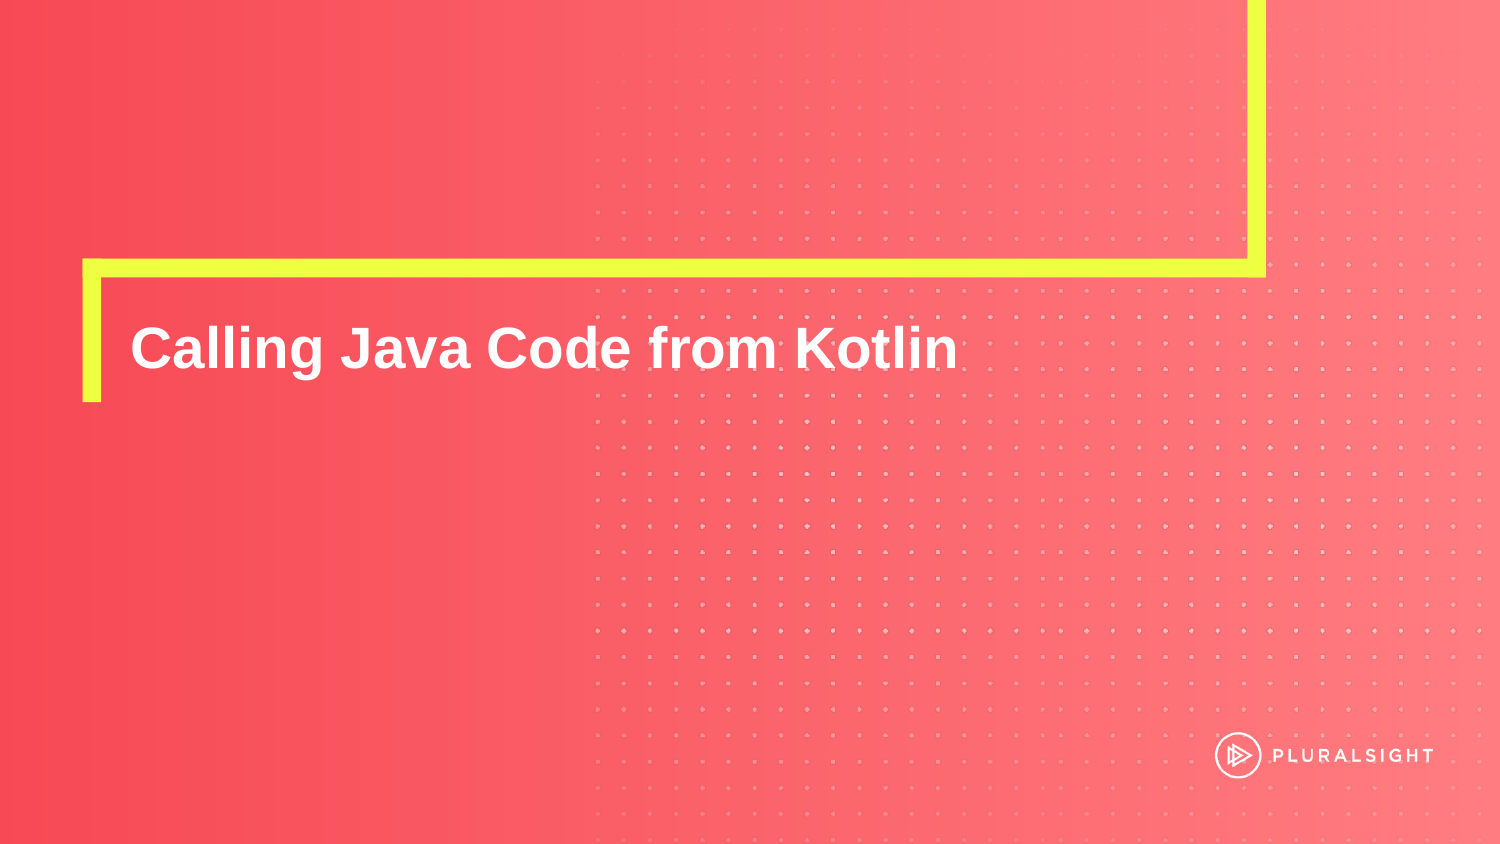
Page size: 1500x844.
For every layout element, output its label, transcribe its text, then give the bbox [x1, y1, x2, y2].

picture [1213, 731, 1434, 779]
title Calling Java Code from Kotlin [115, 294, 1164, 400]
